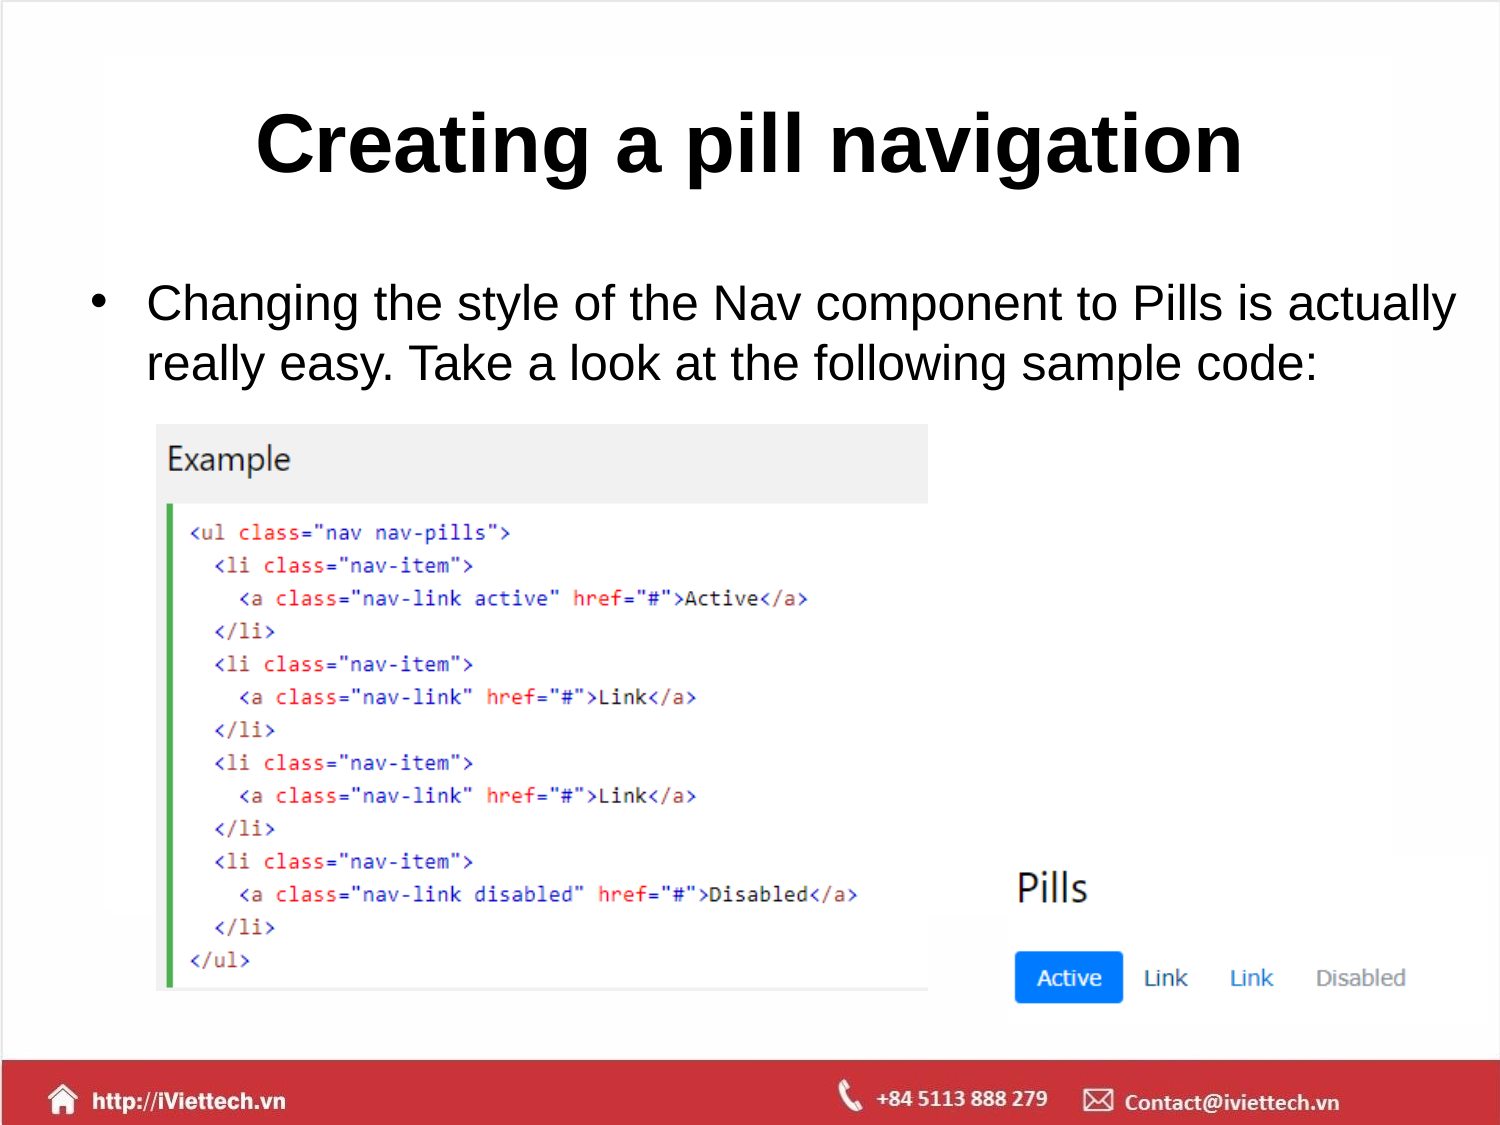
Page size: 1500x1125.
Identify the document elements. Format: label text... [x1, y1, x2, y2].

title Creating a pill navigation [75, 45, 1425, 233]
picture [0, 0, 1500, 1125]
picture [156, 424, 928, 991]
list Changing the style of the Nav component to Pills is actually really easy. Take a look at the following sample code: [75, 262, 1500, 1005]
